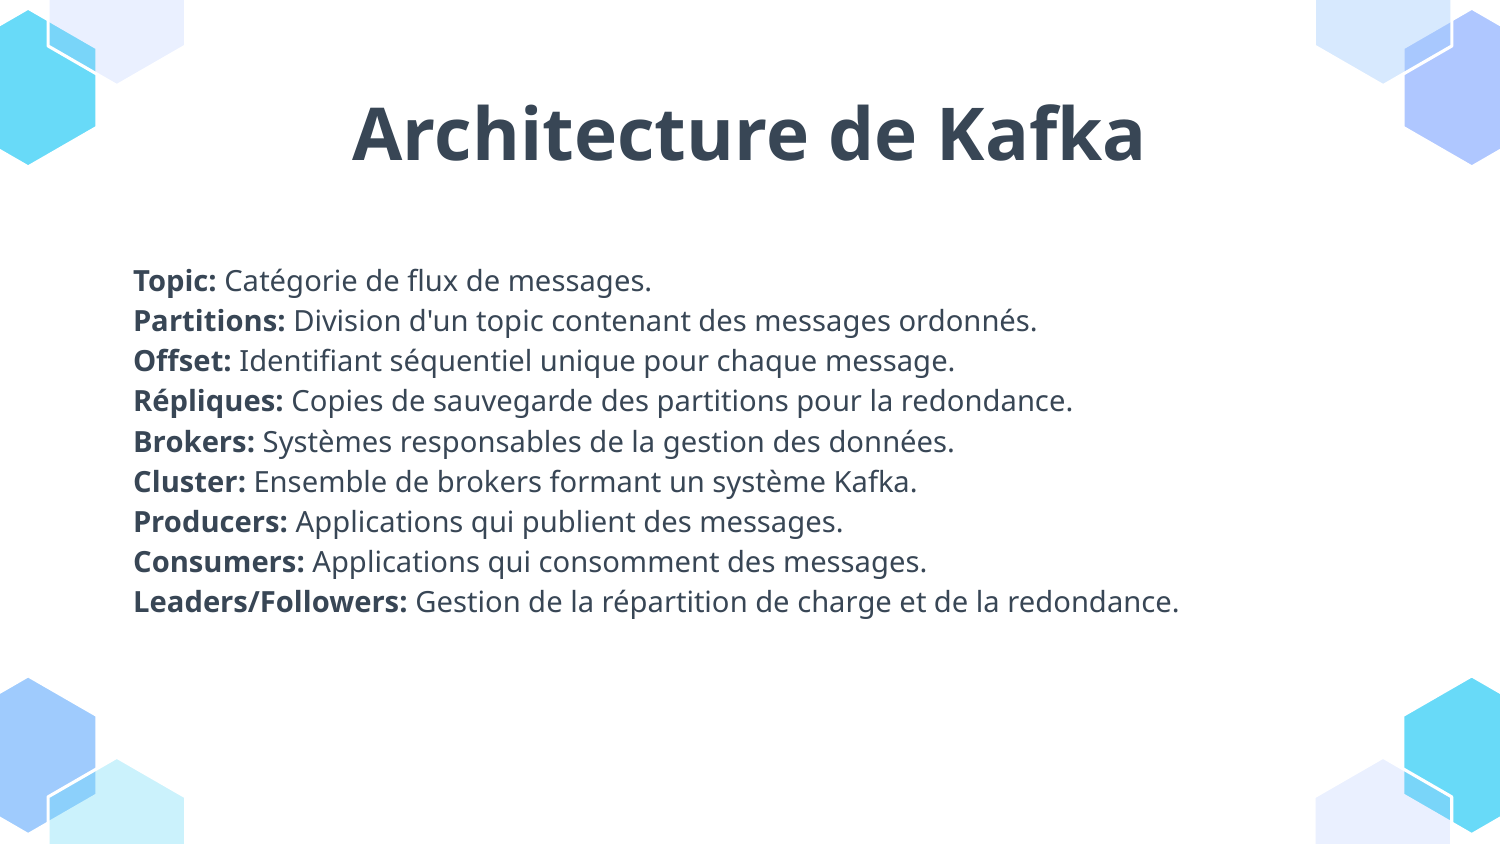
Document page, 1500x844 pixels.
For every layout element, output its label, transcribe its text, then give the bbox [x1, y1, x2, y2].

list Topic: Catégorie de flux de messages. Partitions: Division d'un topic contenant des messages ordonnés. Offset: Identifiant séquentiel unique pour chaque message. Répliques: Copies de sauvegarde des partitions pour la redondance. Brokers: Systèmes responsables de la gestion des données. Cluster: Ensemble de brokers formant un système Kafka. Producers: Applications qui publient des messages. Consumers: Applications qui consomment des messages. Leaders/Followers: Gestion de la répartition de charge et de la redondance. [118, 207, 1382, 756]
title Architecture de Kafka [118, 72, 1382, 167]
